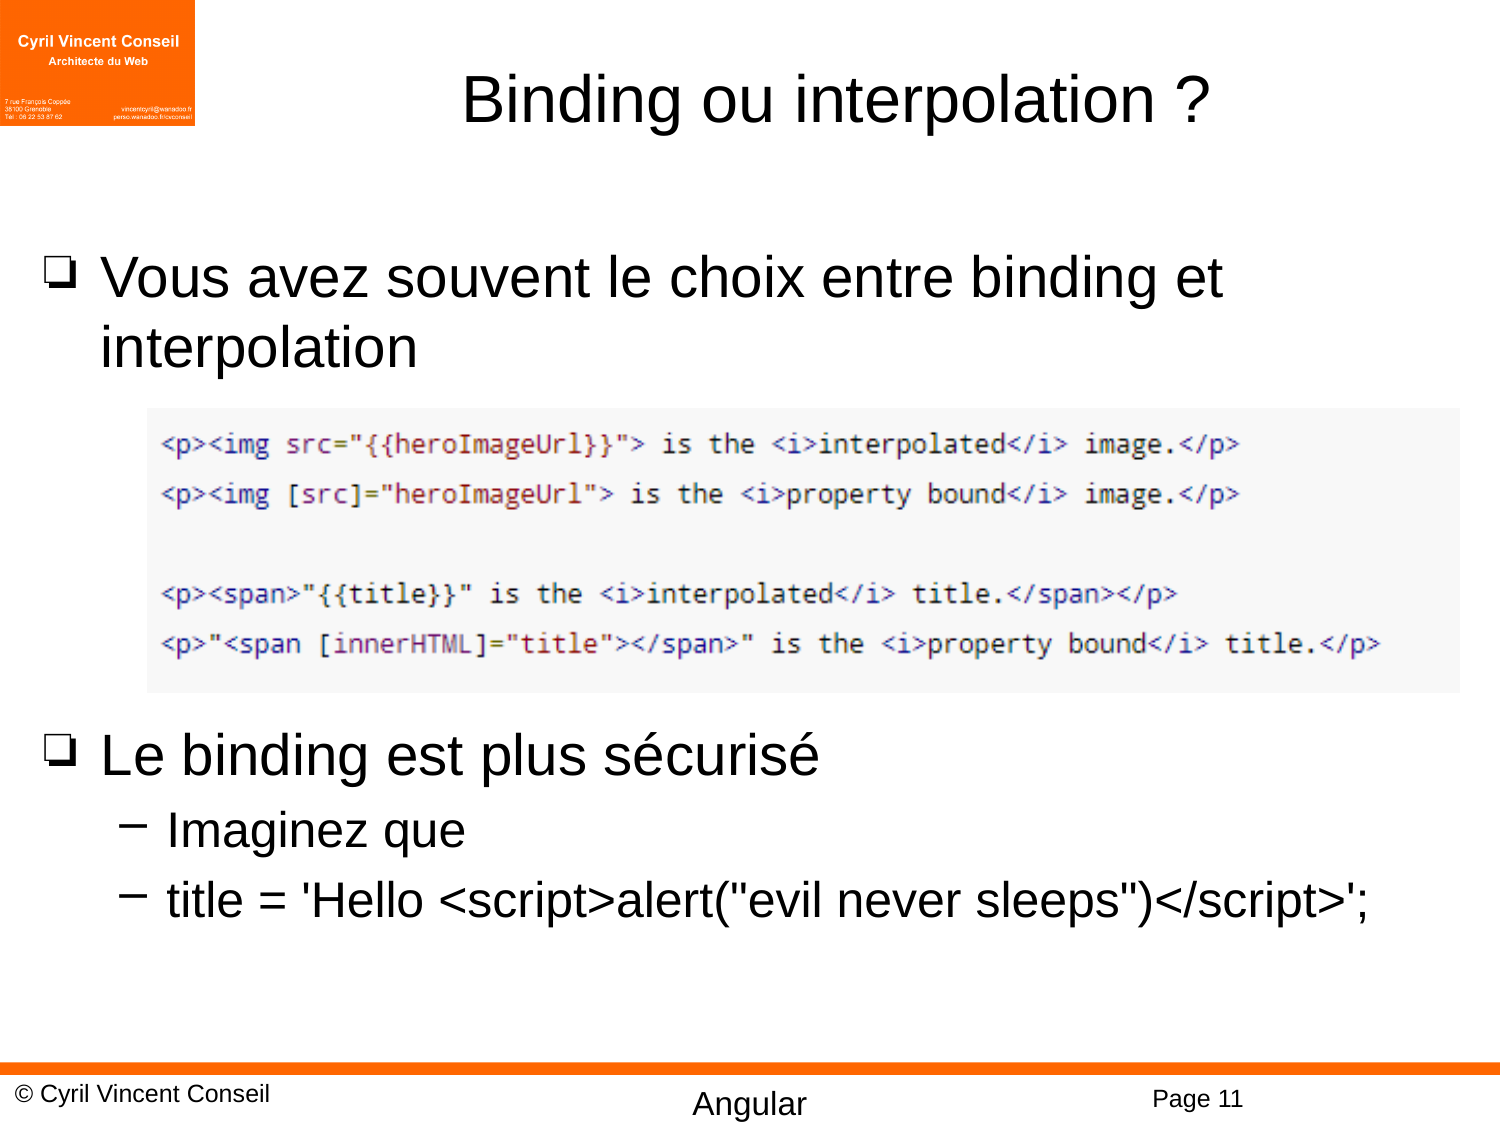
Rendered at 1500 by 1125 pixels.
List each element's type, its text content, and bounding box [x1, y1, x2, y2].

picture [0, 0, 195, 126]
picture [147, 408, 1460, 693]
list Vous avez souvent le choix entre binding et interpolation Le binding est plus sécurisé Imaginez que title = 'Hello <script>alert("evil never sleeps")</script>'; [29, 231, 1468, 1059]
title Binding ou interpolation ? [194, 2, 1480, 190]
